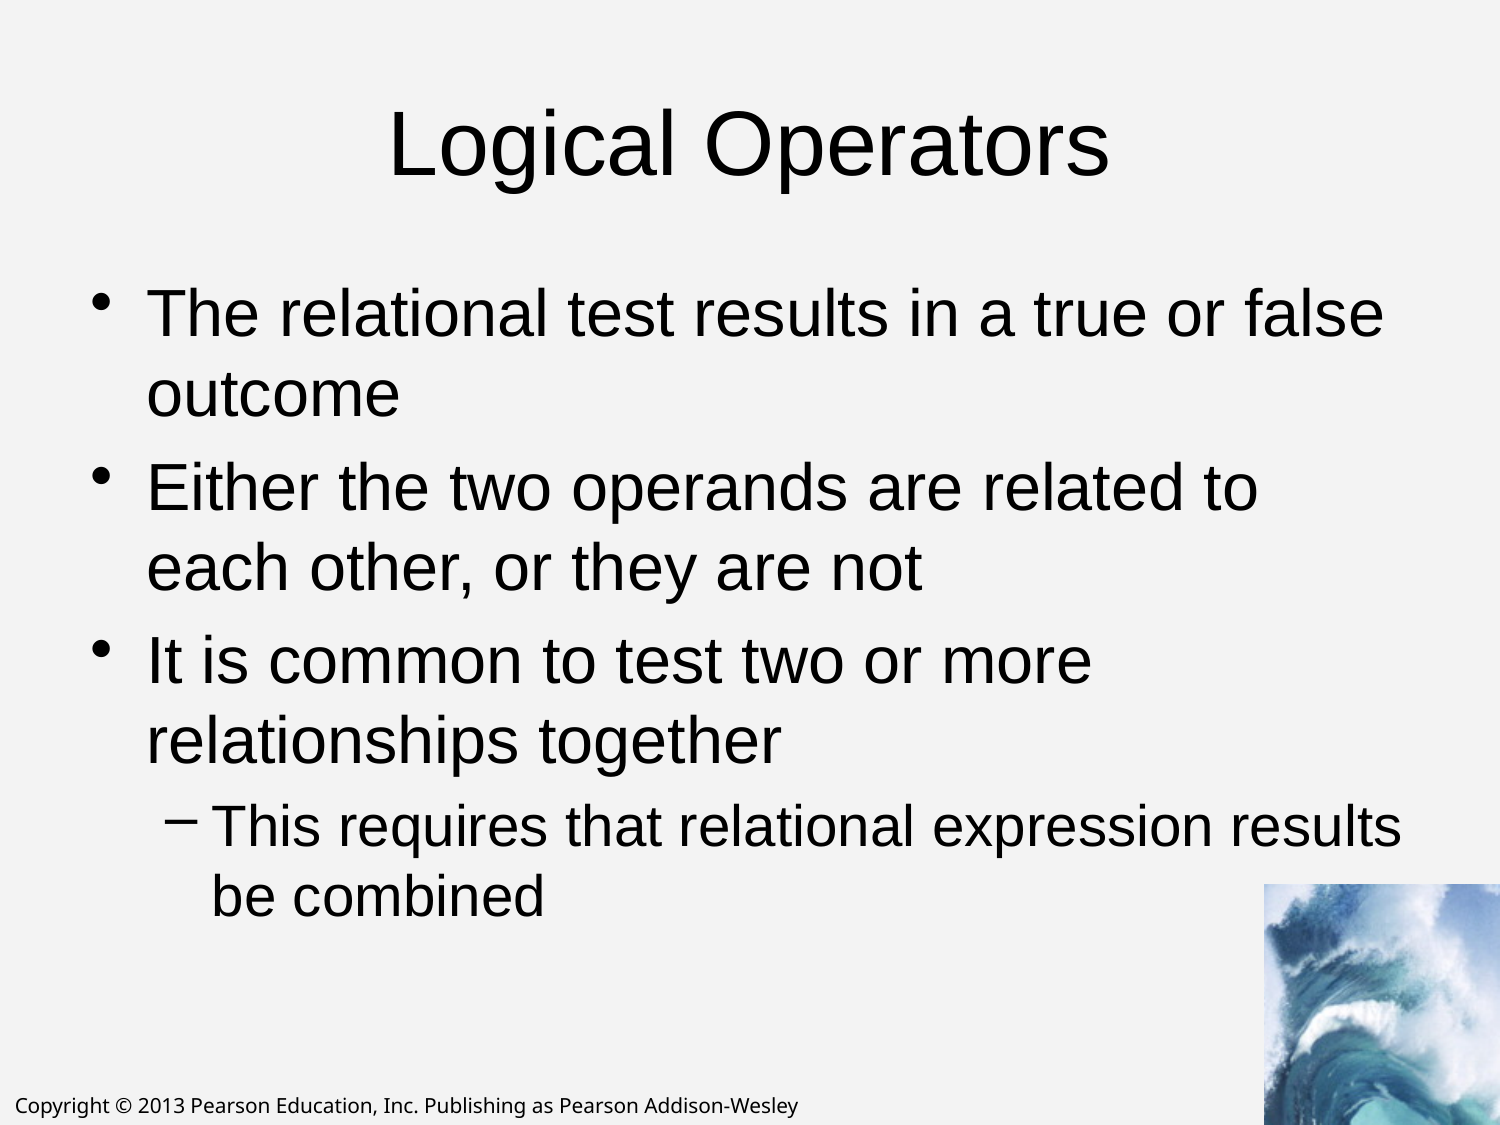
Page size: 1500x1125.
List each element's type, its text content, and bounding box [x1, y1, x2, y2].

title Logical Operators [74, 44, 1426, 233]
picture [1264, 884, 1500, 1125]
list The relational test results in a true or false outcome Either the two operands are related to each other, or they are not It is common to test two or more relationships together This requires that relational expression results be combined [74, 262, 1426, 1006]
